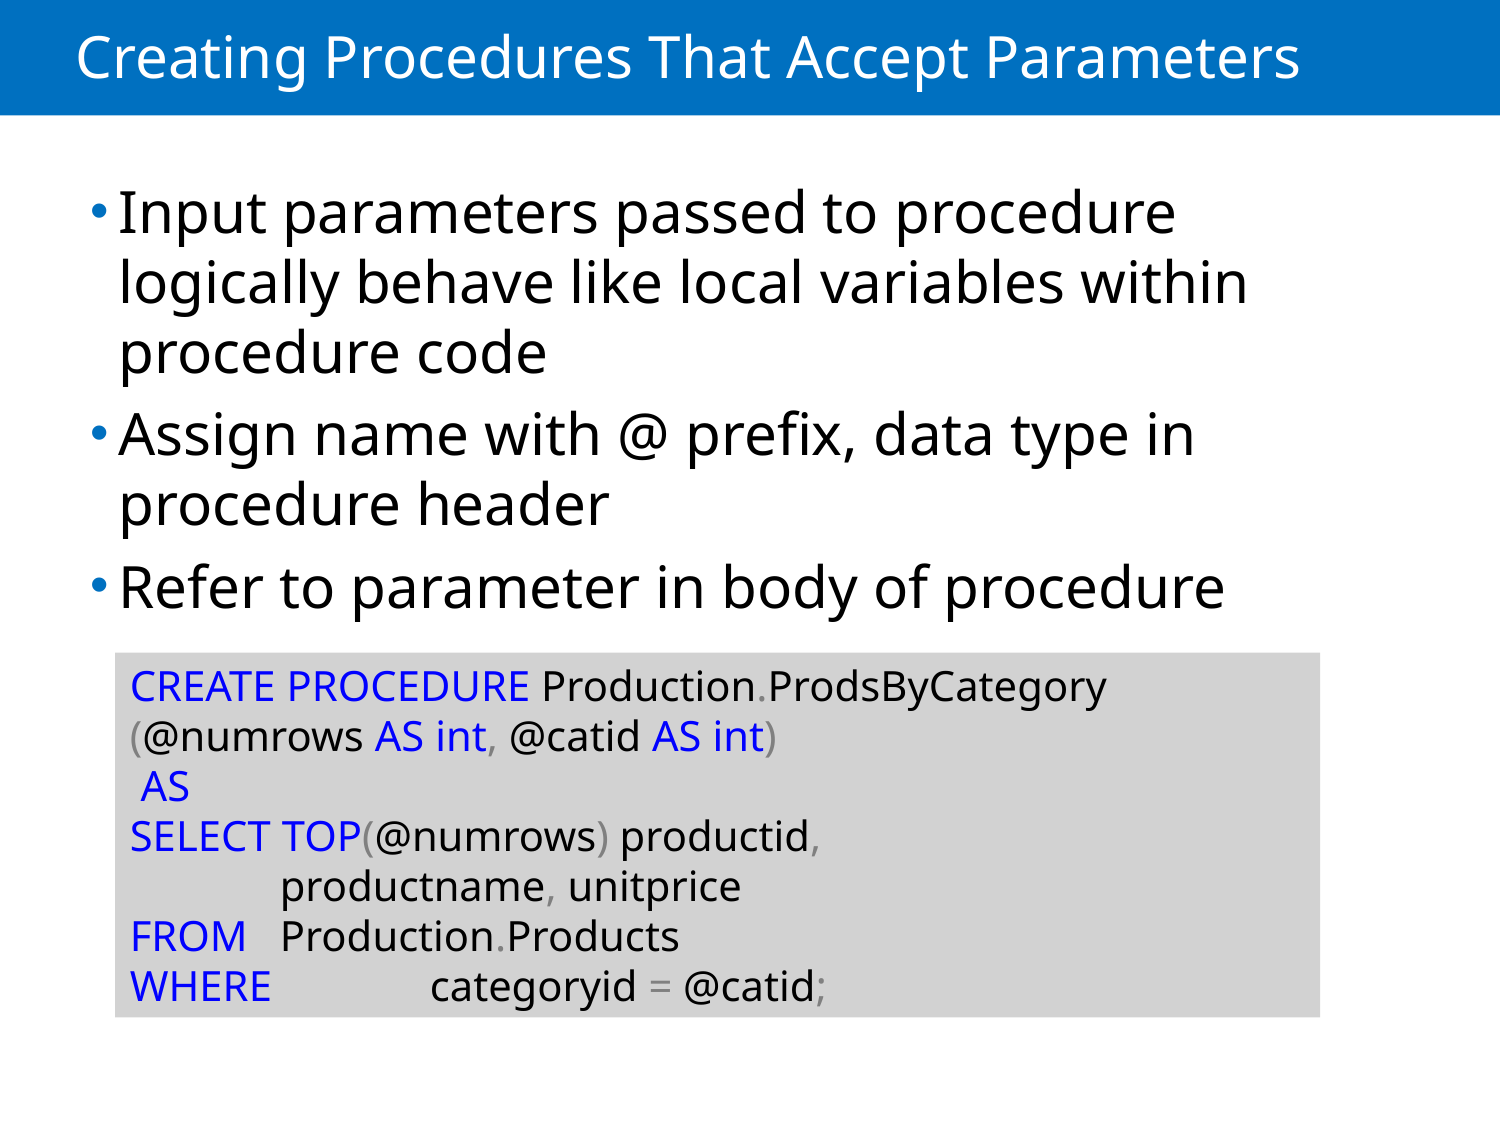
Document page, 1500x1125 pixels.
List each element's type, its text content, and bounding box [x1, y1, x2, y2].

text_box Input parameters passed to procedure logically behave like local variables within procedure code Assign name with @ prefix, data type in procedure header Refer to parameter in body of procedure [75, 167, 1408, 1012]
text_box CREATE PROCEDURE Production.ProdsByCategory (@numrows AS int, @catid AS int) AS SELECT TOP(@numrows) productid, productname, unitprice FROM Production.Products WHERE categoryid = @catid; [115, 652, 1321, 1018]
title Creating Procedures That Accept Parameters [75, 0, 1351, 122]
